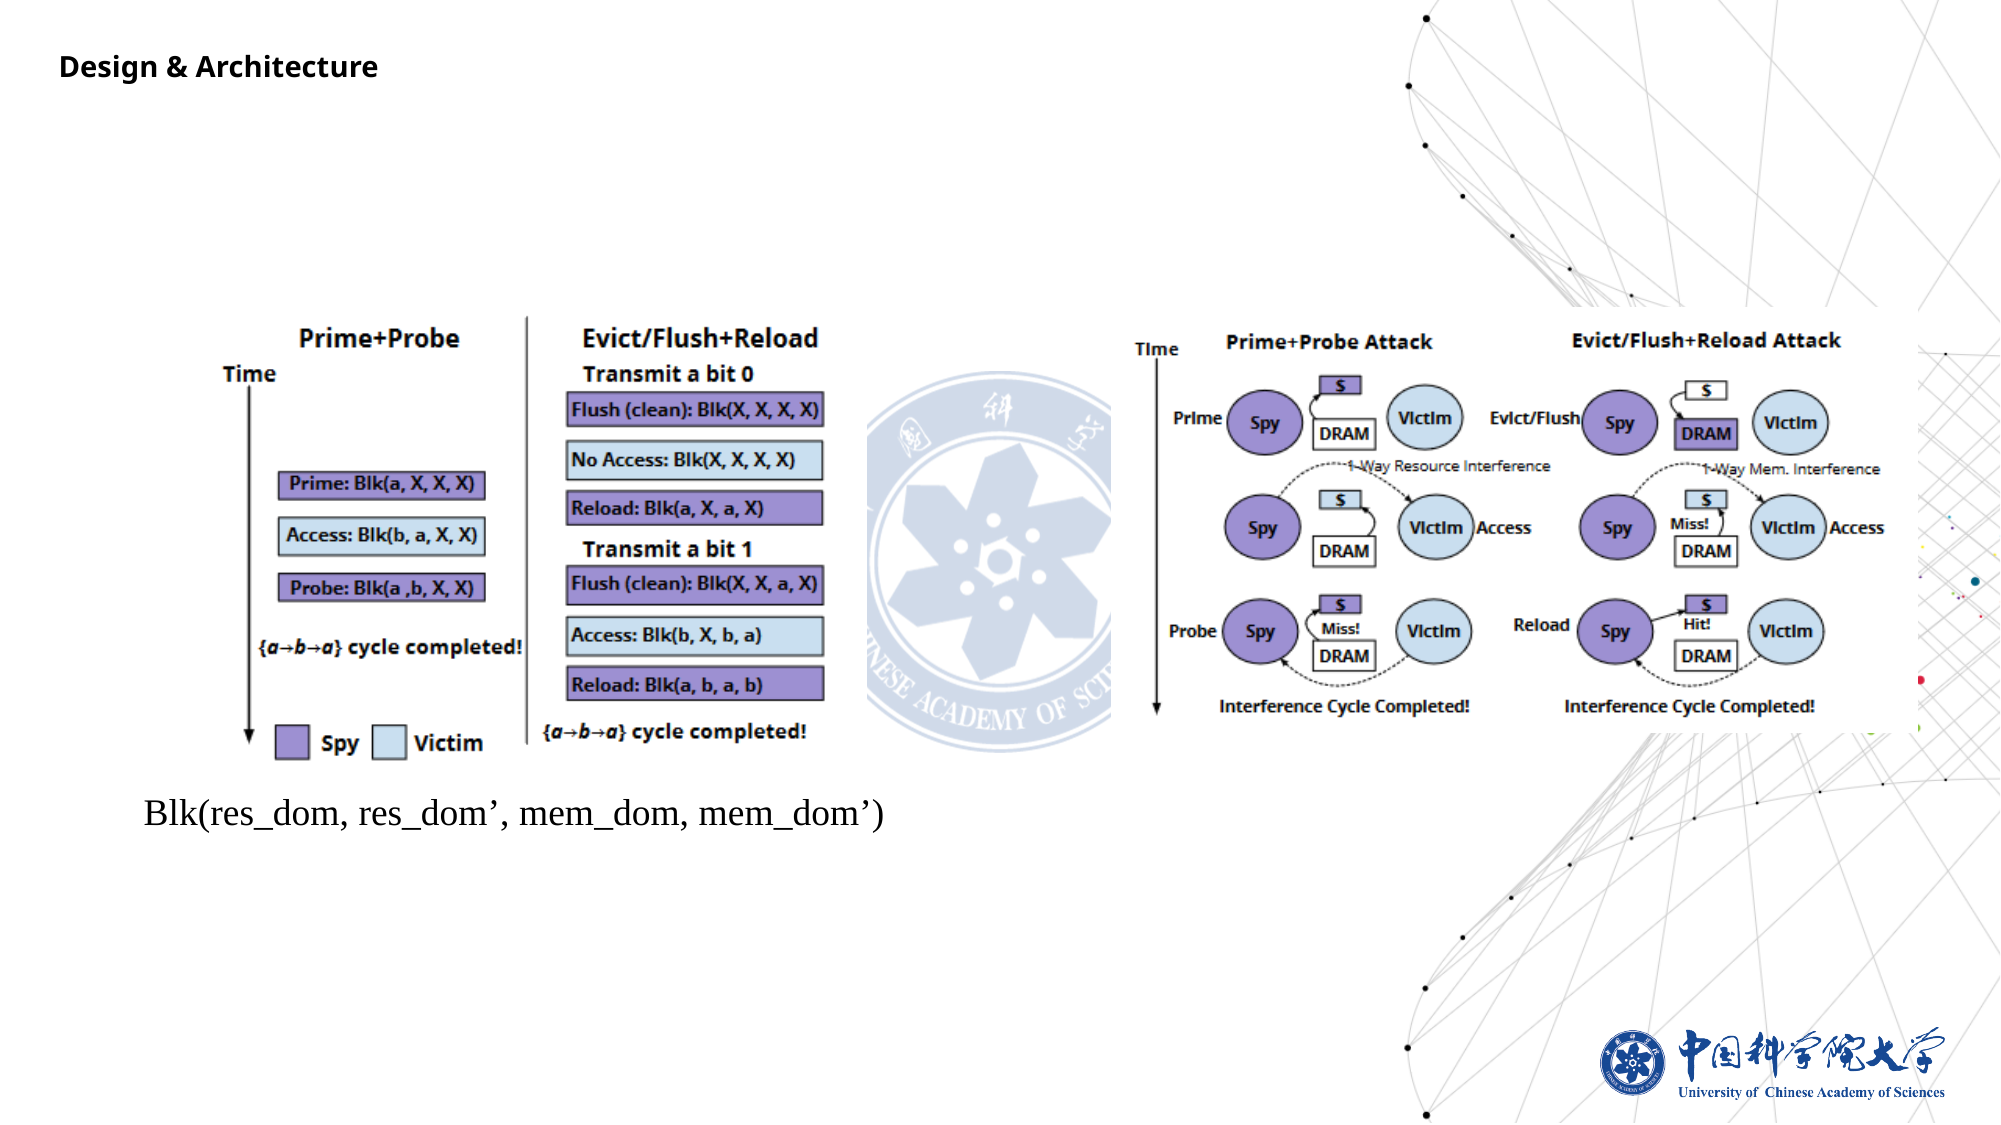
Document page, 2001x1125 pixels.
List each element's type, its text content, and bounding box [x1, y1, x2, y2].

list Design & Architecture [42, 35, 586, 101]
picture [169, 307, 867, 781]
text_box Blk(res_dom, res_dom’, mem_dom, mem_dom’) [129, 780, 934, 840]
picture [1111, 0, 2001, 1123]
